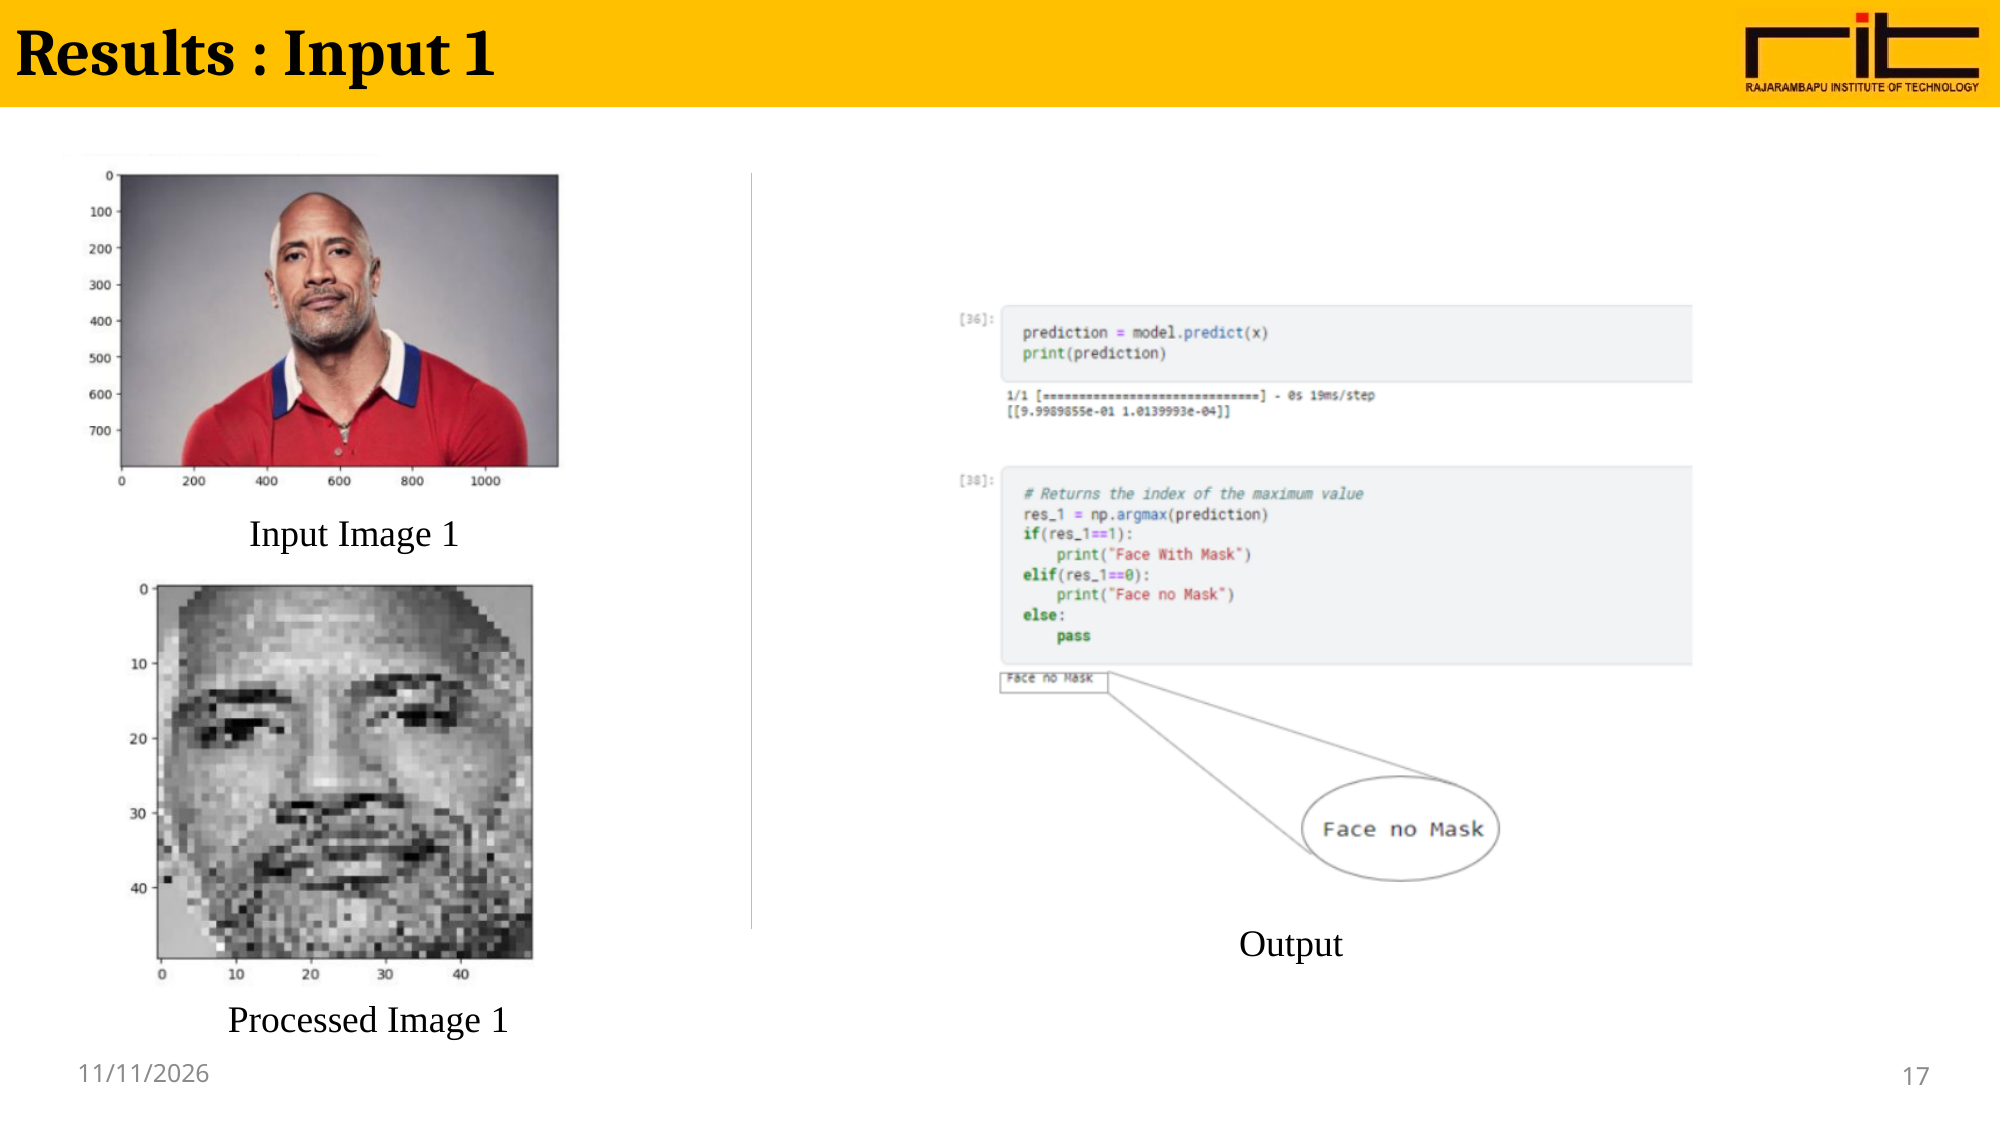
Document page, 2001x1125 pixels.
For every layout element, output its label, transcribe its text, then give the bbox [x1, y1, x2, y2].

text_box Processed Image 1 [213, 991, 544, 1048]
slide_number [62, 1045, 513, 1105]
picture [62, 154, 598, 499]
picture [893, 255, 1807, 897]
text_box Output [1224, 911, 1556, 972]
slide_number 17 [1495, 1047, 1946, 1108]
text_box Input Image 1 [234, 501, 566, 552]
picture [86, 552, 566, 991]
title Results : Input 1 [0, 0, 1725, 108]
